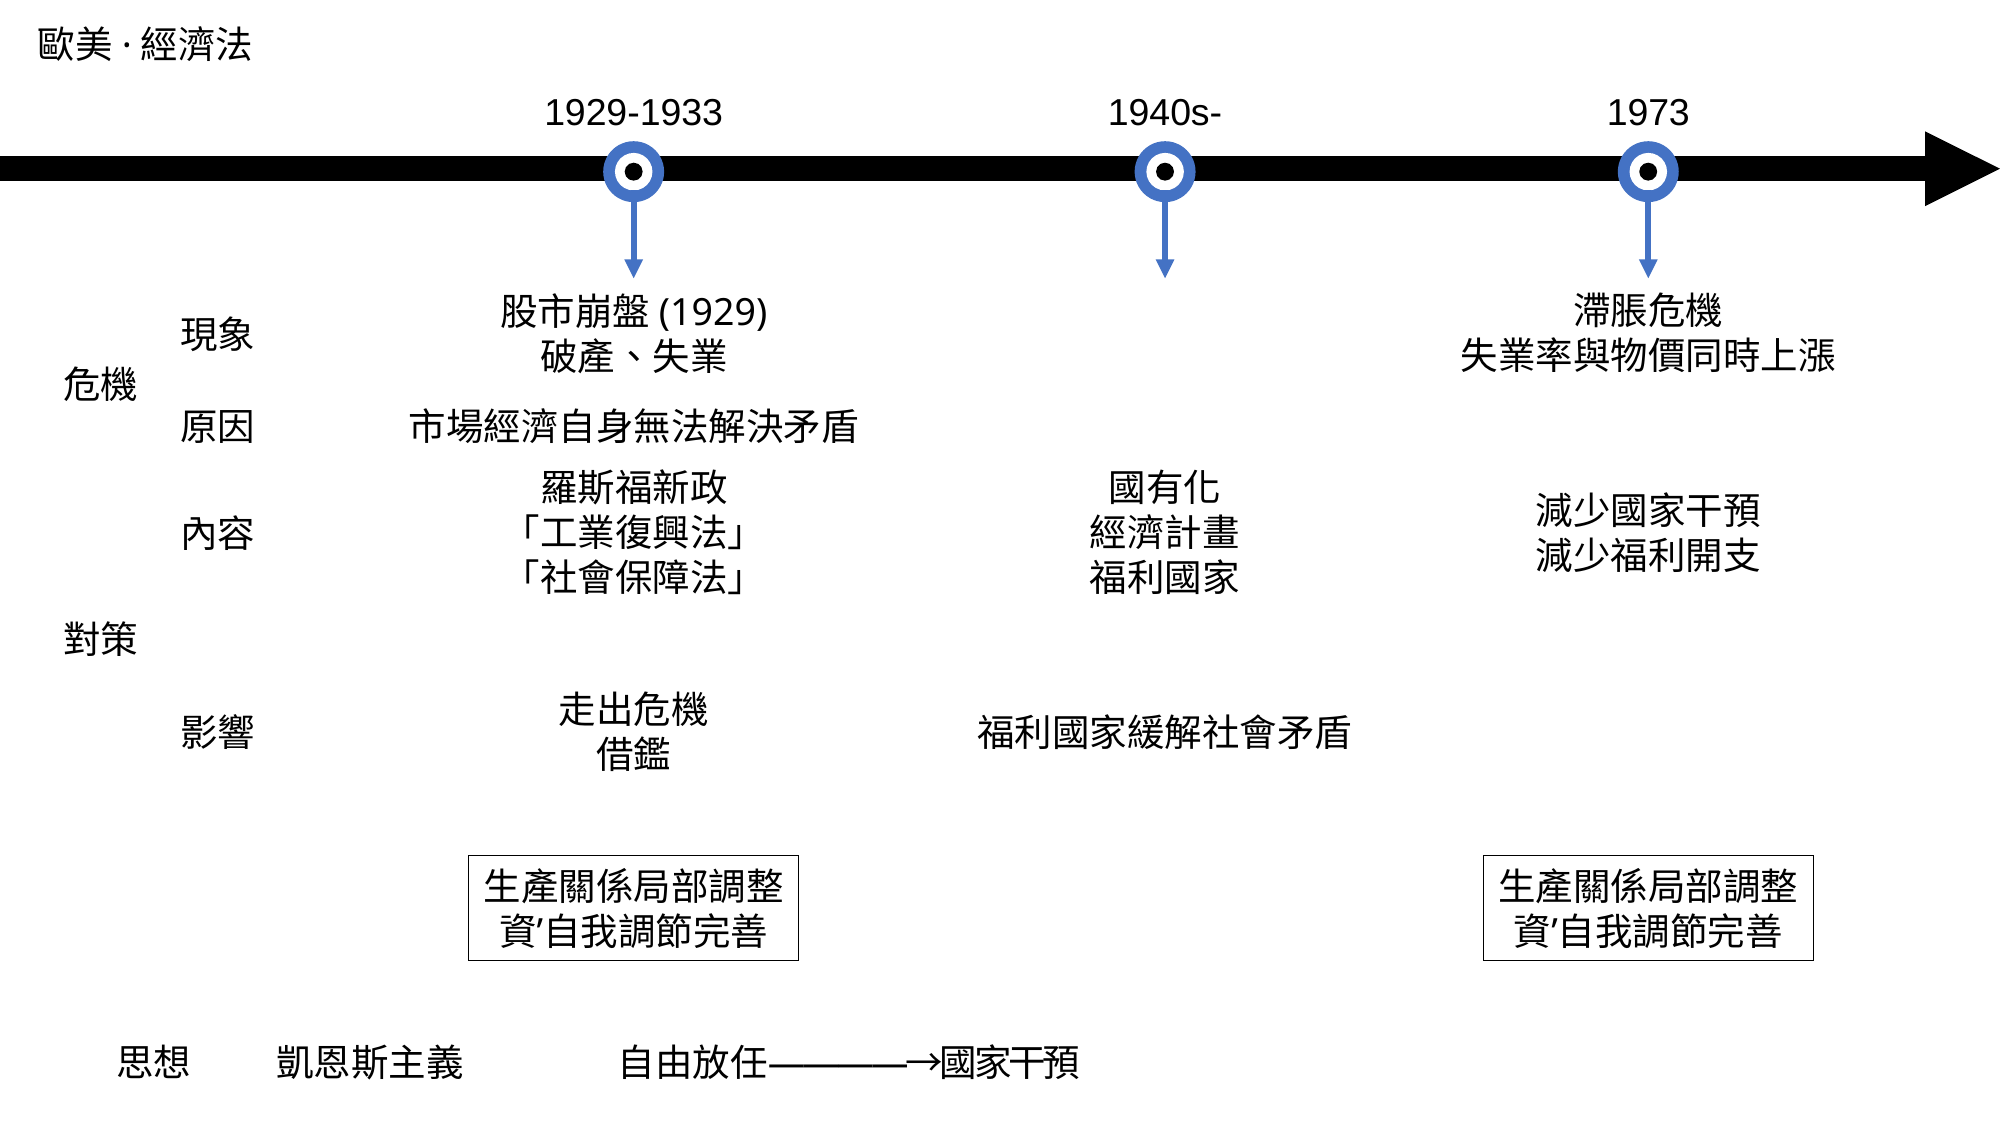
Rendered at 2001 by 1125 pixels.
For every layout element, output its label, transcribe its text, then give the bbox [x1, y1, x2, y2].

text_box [527, 80, 740, 279]
text_box 歐美·經濟法 [23, 13, 269, 74]
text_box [1092, 80, 1239, 279]
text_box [260, 1031, 1105, 1093]
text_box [1591, 80, 1706, 279]
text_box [164, 280, 1853, 457]
text_box 危機 [48, 353, 154, 414]
text_box 思想 [101, 1031, 207, 1092]
text_box 對策 [48, 608, 154, 669]
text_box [164, 457, 1777, 785]
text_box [467, 855, 1815, 962]
